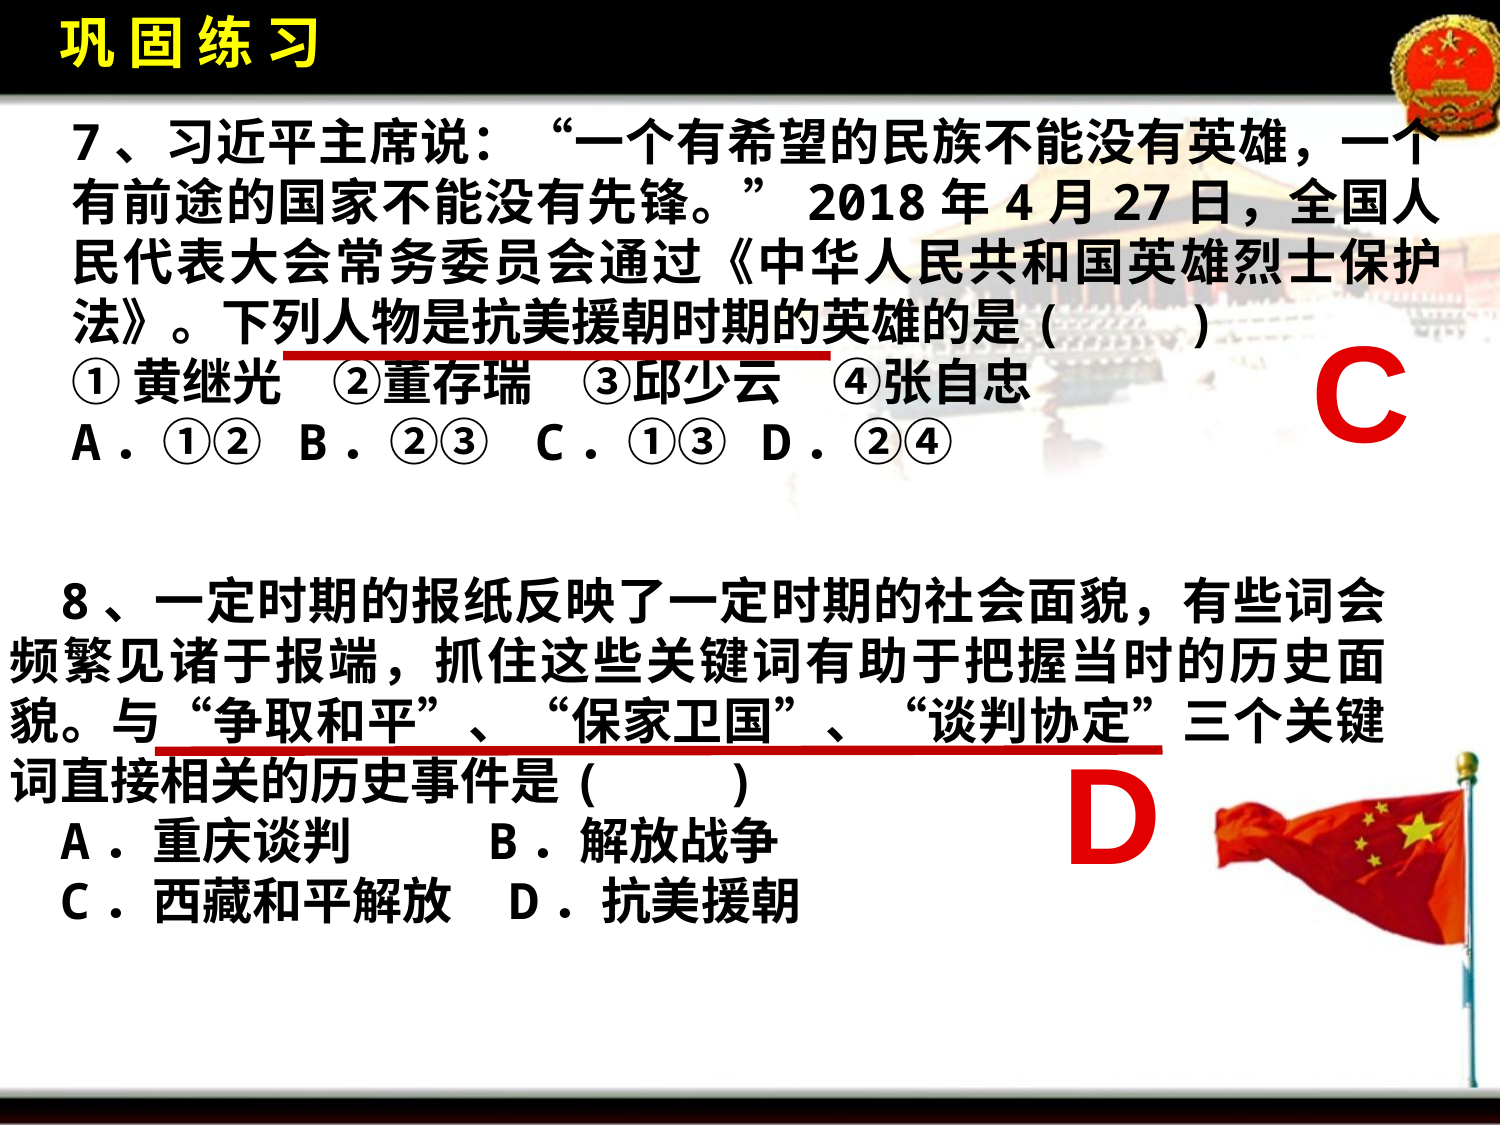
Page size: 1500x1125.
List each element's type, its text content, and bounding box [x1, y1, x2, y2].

text_box 8、一定时期的报纸反映了一定时期的社会面貌，有些词会频繁见诸于报端，抓住这些关键词有助于把握当时的历史面貌。与“争取和平”、“保家卫国”、“谈判协定”三个关键词直接相关的历史事件是( ) A．重庆谈判 B．解放战争 C．西藏和平解放 D．抗美援朝 [0, 561, 1401, 937]
picture [0, 0, 1500, 1125]
text_box 巩固练习 [44, 0, 394, 83]
text_box C [1147, 297, 1401, 478]
text_box D [1048, 719, 1302, 899]
text_box 7、习近平主席说：“一个有希望的民族不能没有英雄，一个有前途的国家不能没有先锋。”2018年4月27日，全国人民代表大会常务委员会通过《中华人民共和国英雄烈士保护法》。下列人物是抗美援朝时期的英雄的是( ) ①黄继光 ②董存瑞 ③邱少云 ④张自忠 A．①② B．②③ C．①③ D．②④ [0, 103, 1457, 539]
